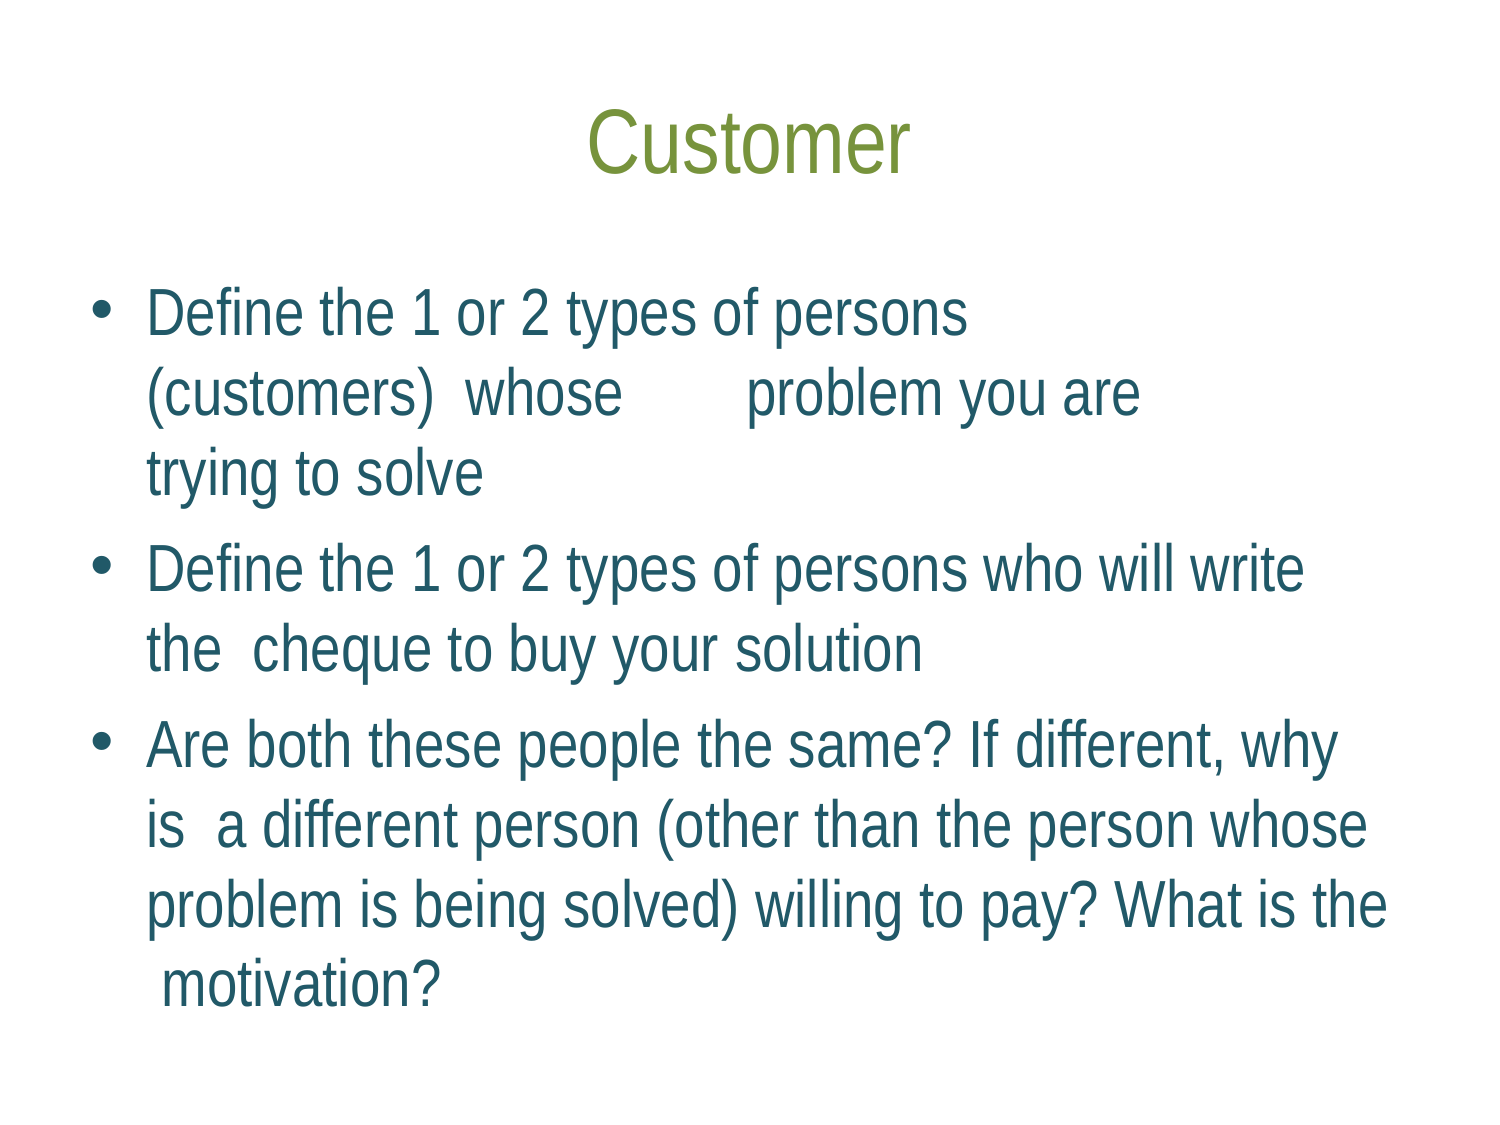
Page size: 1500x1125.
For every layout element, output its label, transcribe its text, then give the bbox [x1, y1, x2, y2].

text_box Define the 1 or 2 types of persons (customers) whose problem you are trying to solve Define the 1 or 2 types of persons who will write the cheque to buy your solution Are both these people the same? If different, why is a different person (other than the person whose problem is being solved) willing to pay? What is the motivation? [87, 266, 1398, 1021]
title Customer [584, 79, 1000, 266]
